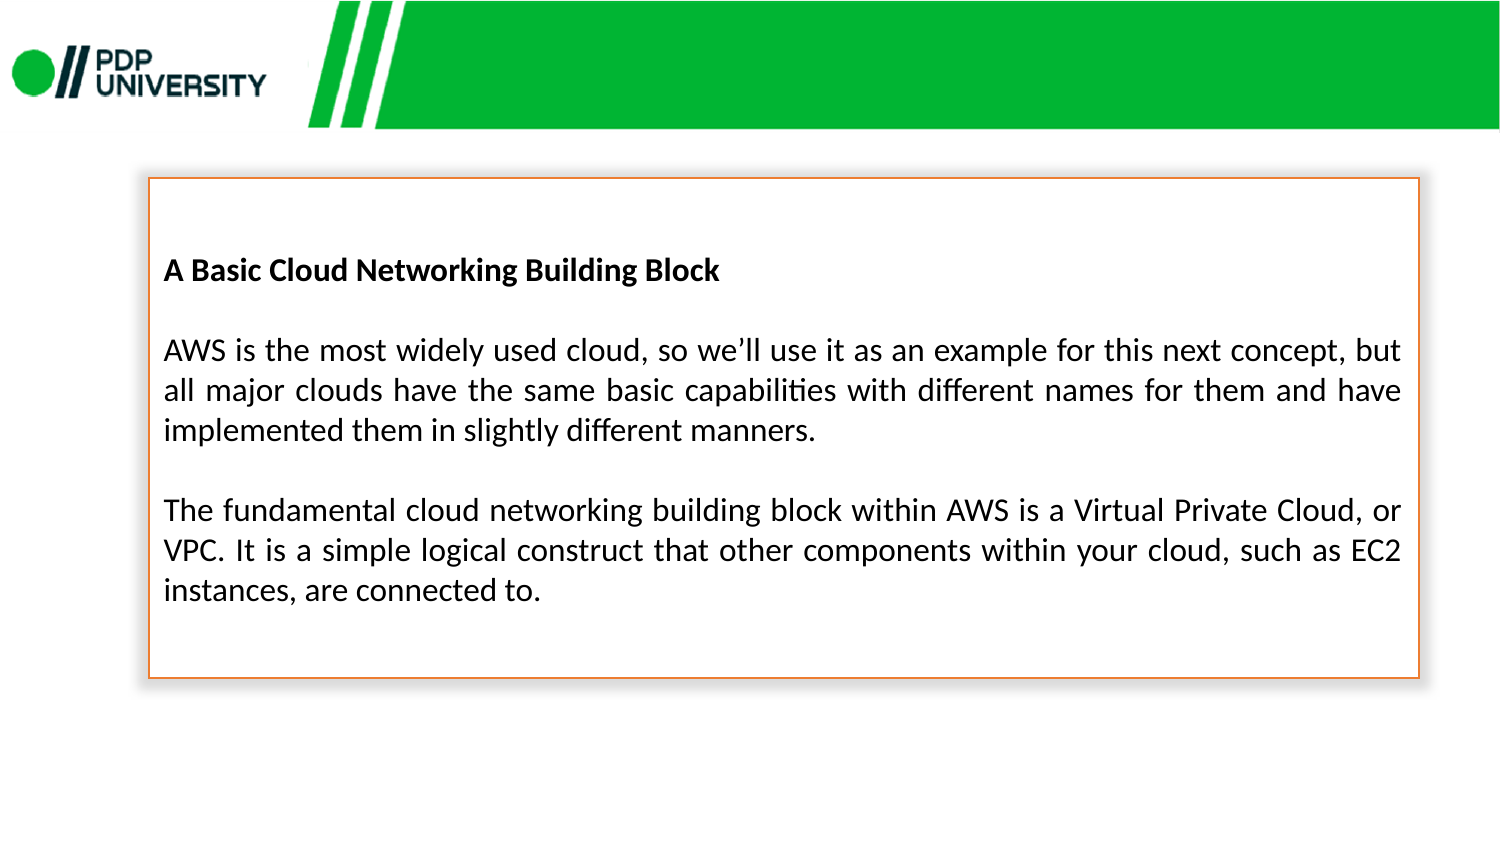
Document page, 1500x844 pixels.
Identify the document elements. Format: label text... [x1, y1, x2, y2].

text_box A Basic Cloud Networking Building Block AWS is the most widely used cloud, so we’ll use it as an example for this next concept, but all major clouds have the same basic capabilities with different names for them and have implemented them in slightly different manners. The fundamental cloud networking building block within AWS is a Virtual Private Cloud, or VPC. It is a simple logical construct that other components within your cloud, such as EC2 instances, are connected to. [148, 177, 1420, 679]
picture [0, 0, 1500, 133]
